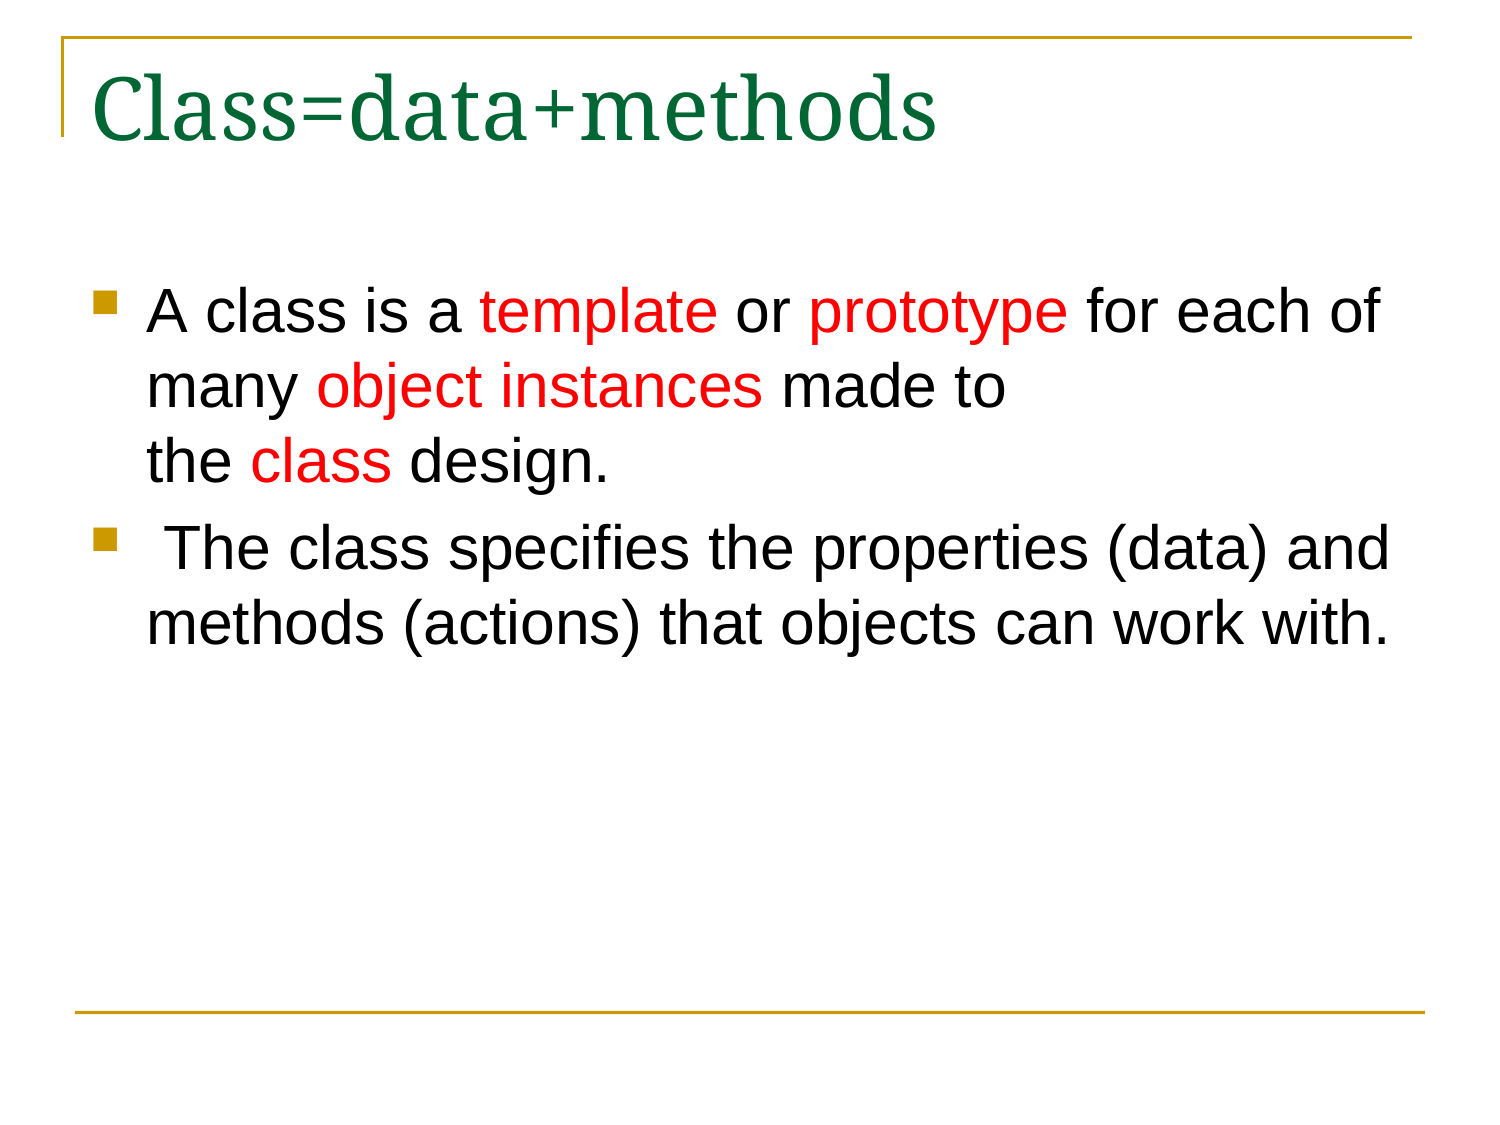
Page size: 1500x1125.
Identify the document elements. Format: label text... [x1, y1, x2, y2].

list A class is a template or prototype for each of many object instances made to the class design. The class specifies the properties (data) and methods (actions) that objects can work with. [74, 262, 1426, 1006]
title Class=data+methods [74, 45, 1426, 233]
